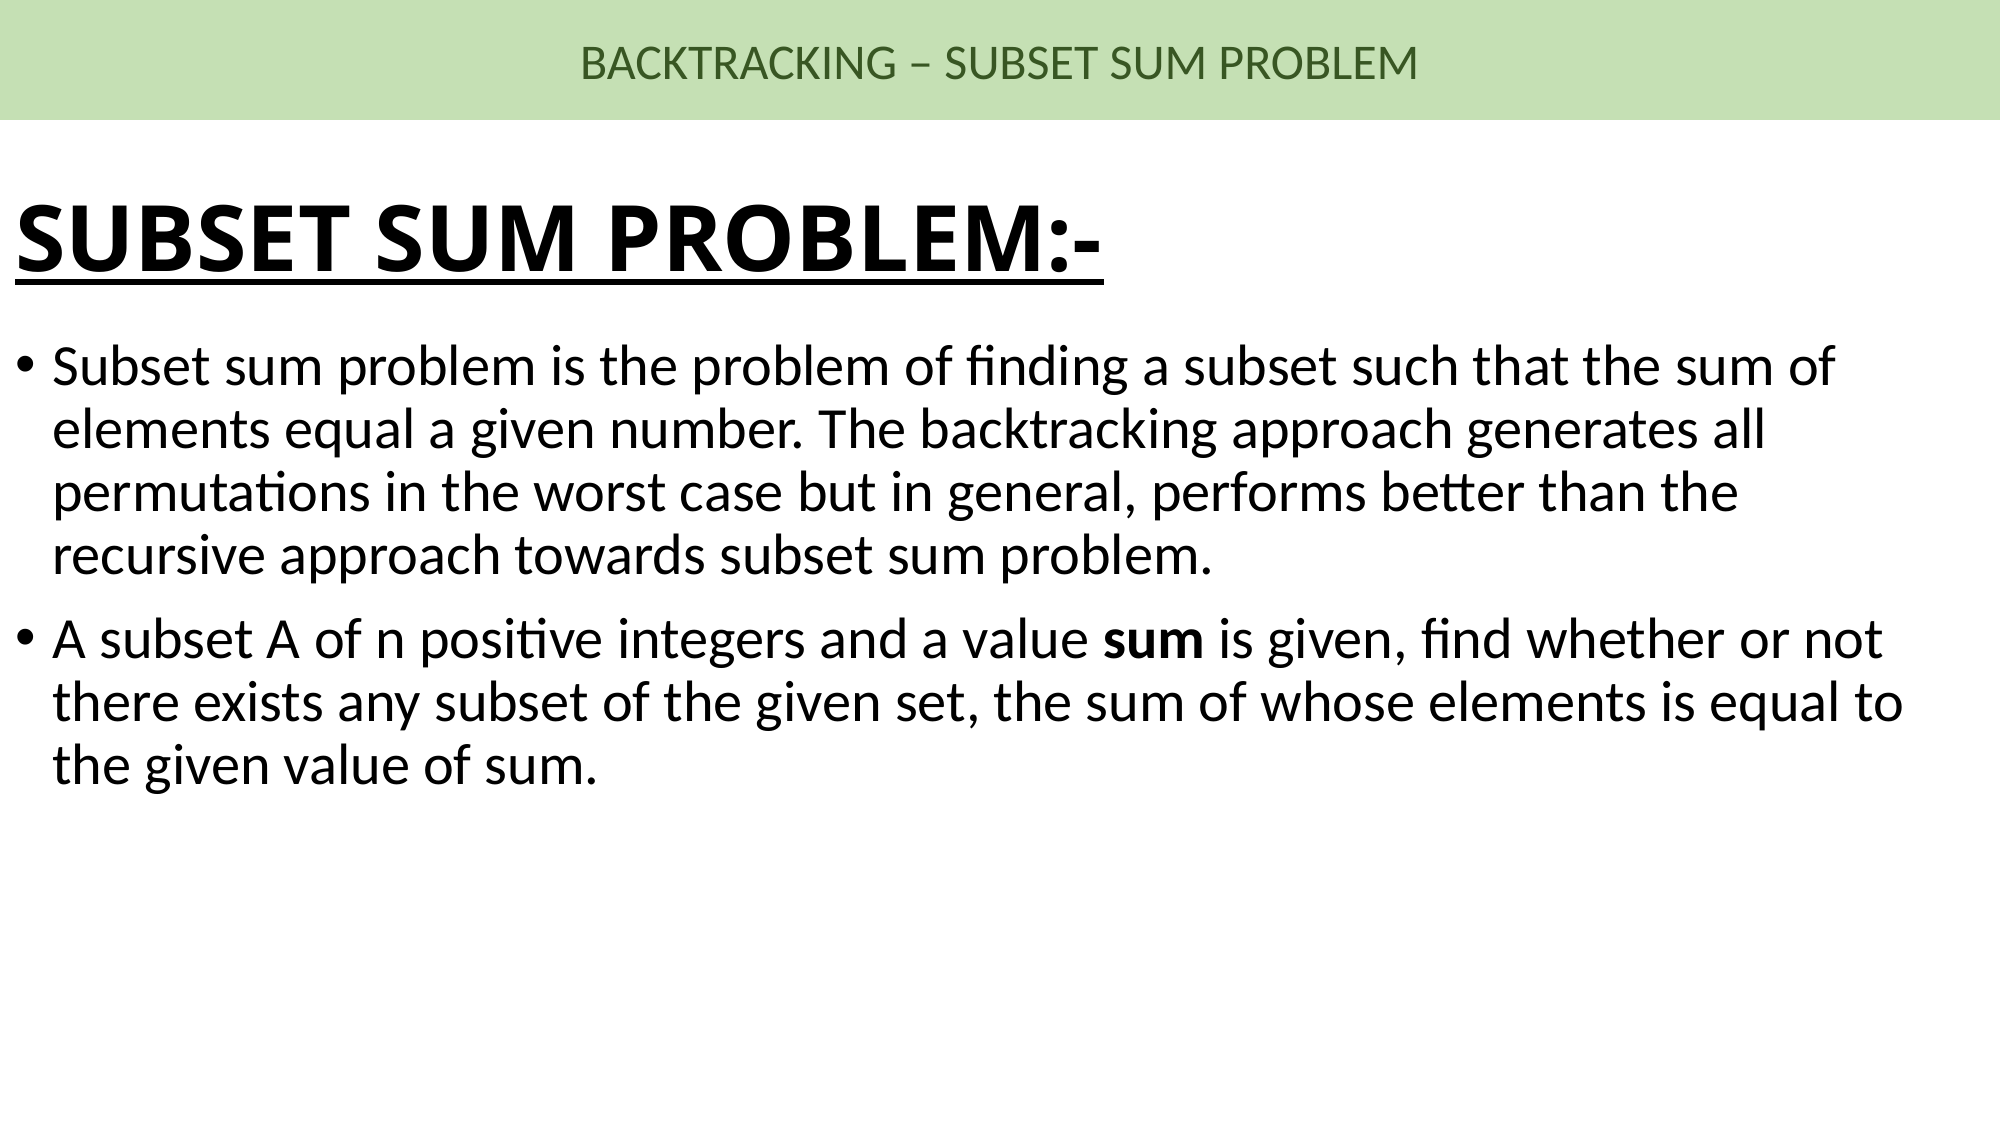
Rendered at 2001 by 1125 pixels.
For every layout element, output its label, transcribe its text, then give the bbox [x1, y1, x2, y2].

text_box BACKTRACKING – SUBSET SUM PROBLEM [0, 0, 2000, 120]
list Subset sum problem is the problem of finding a subset such that the sum of elements equal a given number. The backtracking approach generates all permutations in the worst case but in general, performs better than the recursive approach towards subset sum problem. A subset A of n positive integers and a value sum is given, find whether or not there exists any subset of the given set, the sum of whose elements is equal to the given value of sum. [0, 328, 1974, 1125]
title SUBSET SUM PROBLEM:- [0, 133, 1725, 328]
